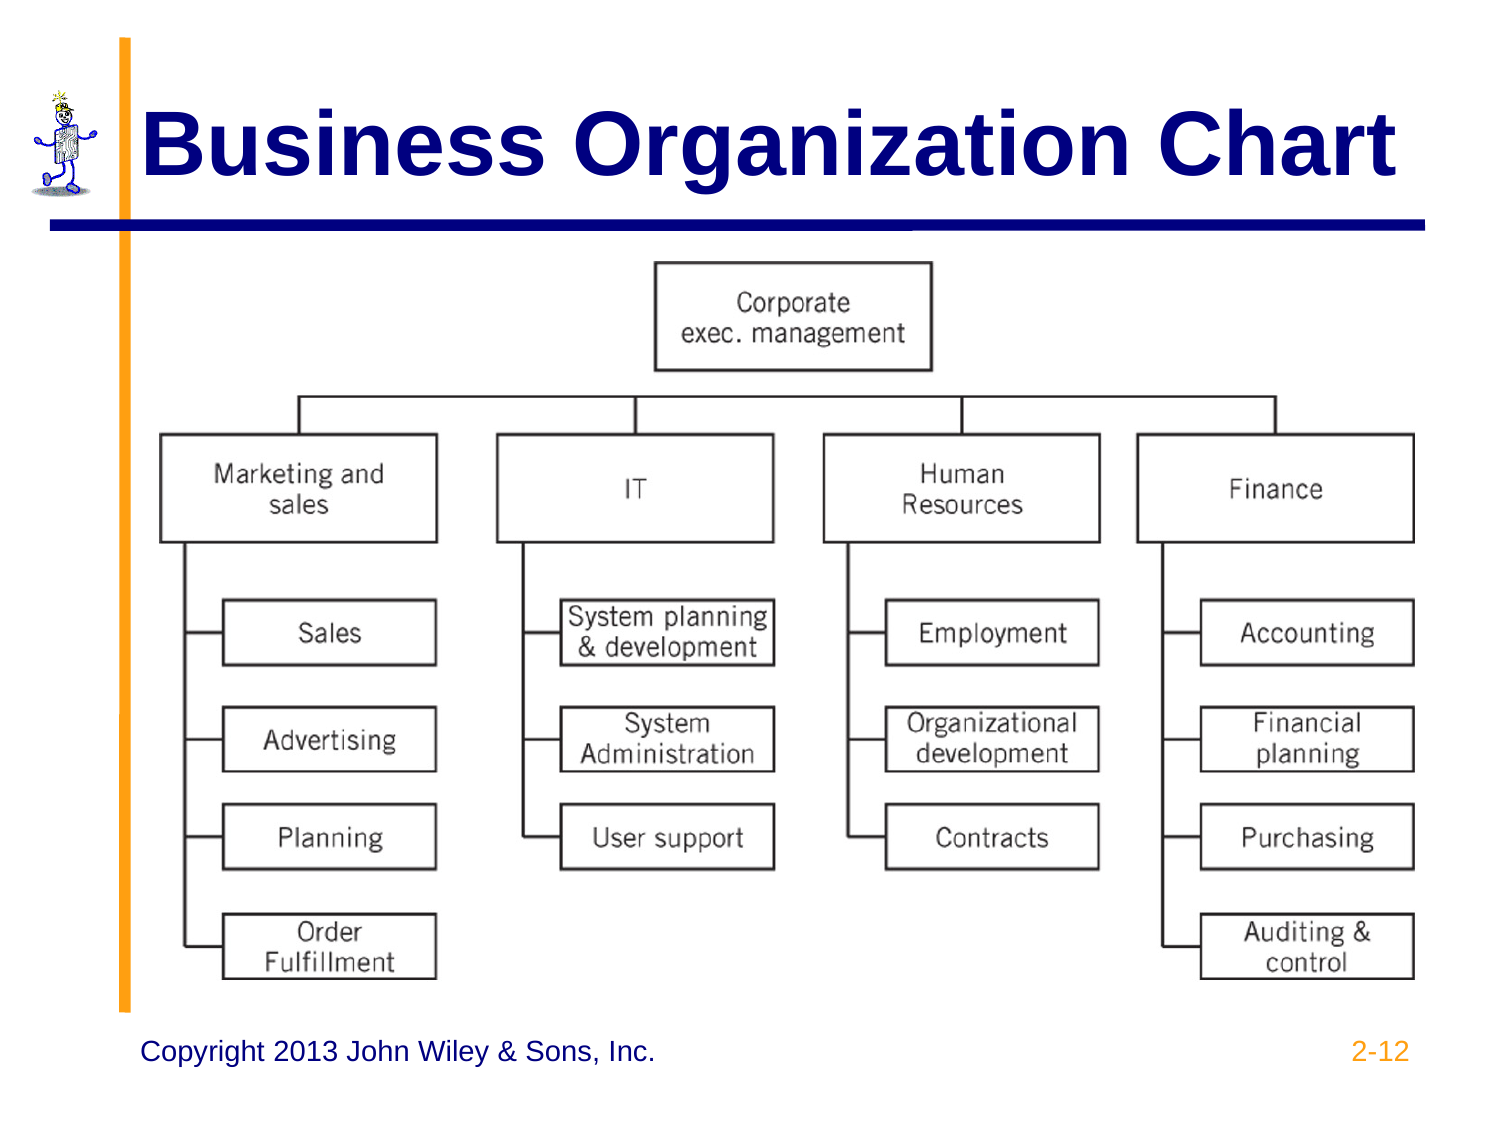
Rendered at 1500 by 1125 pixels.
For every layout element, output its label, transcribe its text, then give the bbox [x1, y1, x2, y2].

picture [24, 87, 105, 204]
slide_number 2-12 [1074, 1024, 1426, 1103]
title Business Organization Chart [125, 45, 1425, 233]
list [149, 252, 1426, 990]
footer Copyright 2013 John Wiley & Sons, Inc. [124, 1024, 676, 1104]
